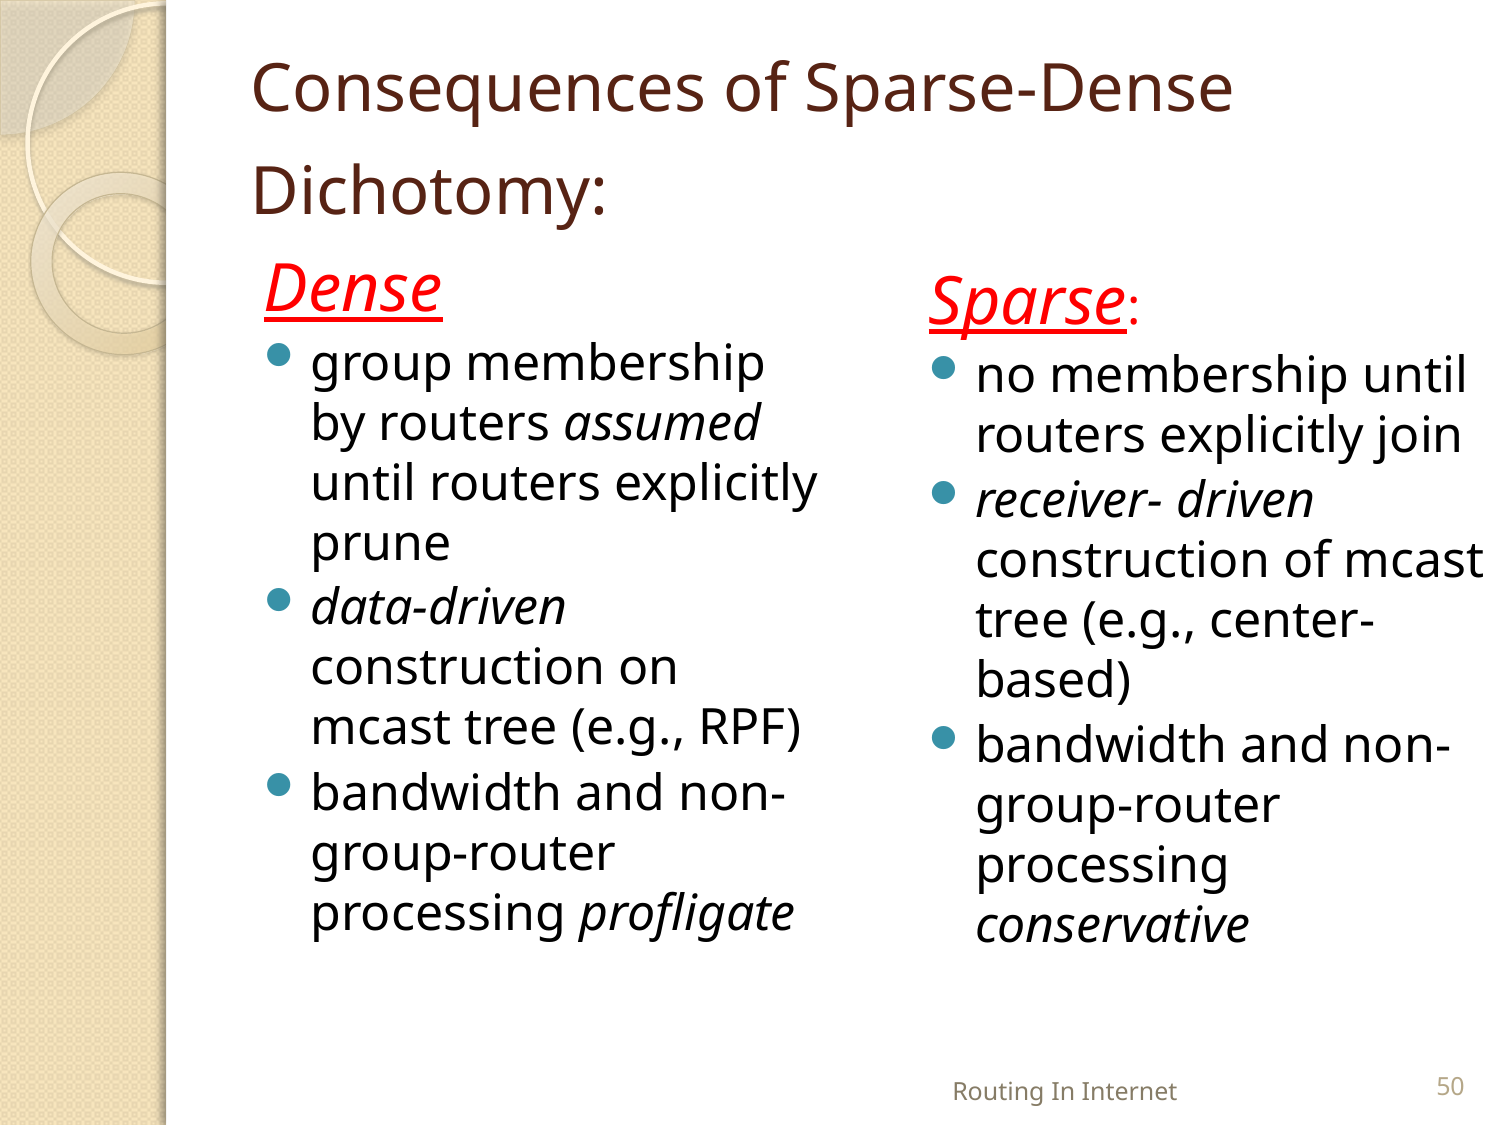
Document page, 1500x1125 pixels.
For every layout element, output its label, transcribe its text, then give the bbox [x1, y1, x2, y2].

list Sparse: no membership until routers explicitly join receiver- driven construction of mcast tree (e.g., center-based) bandwidth and non-group-router processing conservative [899, 249, 1500, 1016]
list Dense group membership by routers assumed until routers explicitly prune data-driven construction on mcast tree (e.g., RPF) bandwidth and non-group-router processing profligate [235, 237, 838, 1026]
footer Routing In Internet [937, 1034, 1413, 1113]
slide_number 50 [1413, 1034, 1488, 1113]
title Consequences of Sparse-Dense Dichotomy: [235, 45, 1466, 233]
